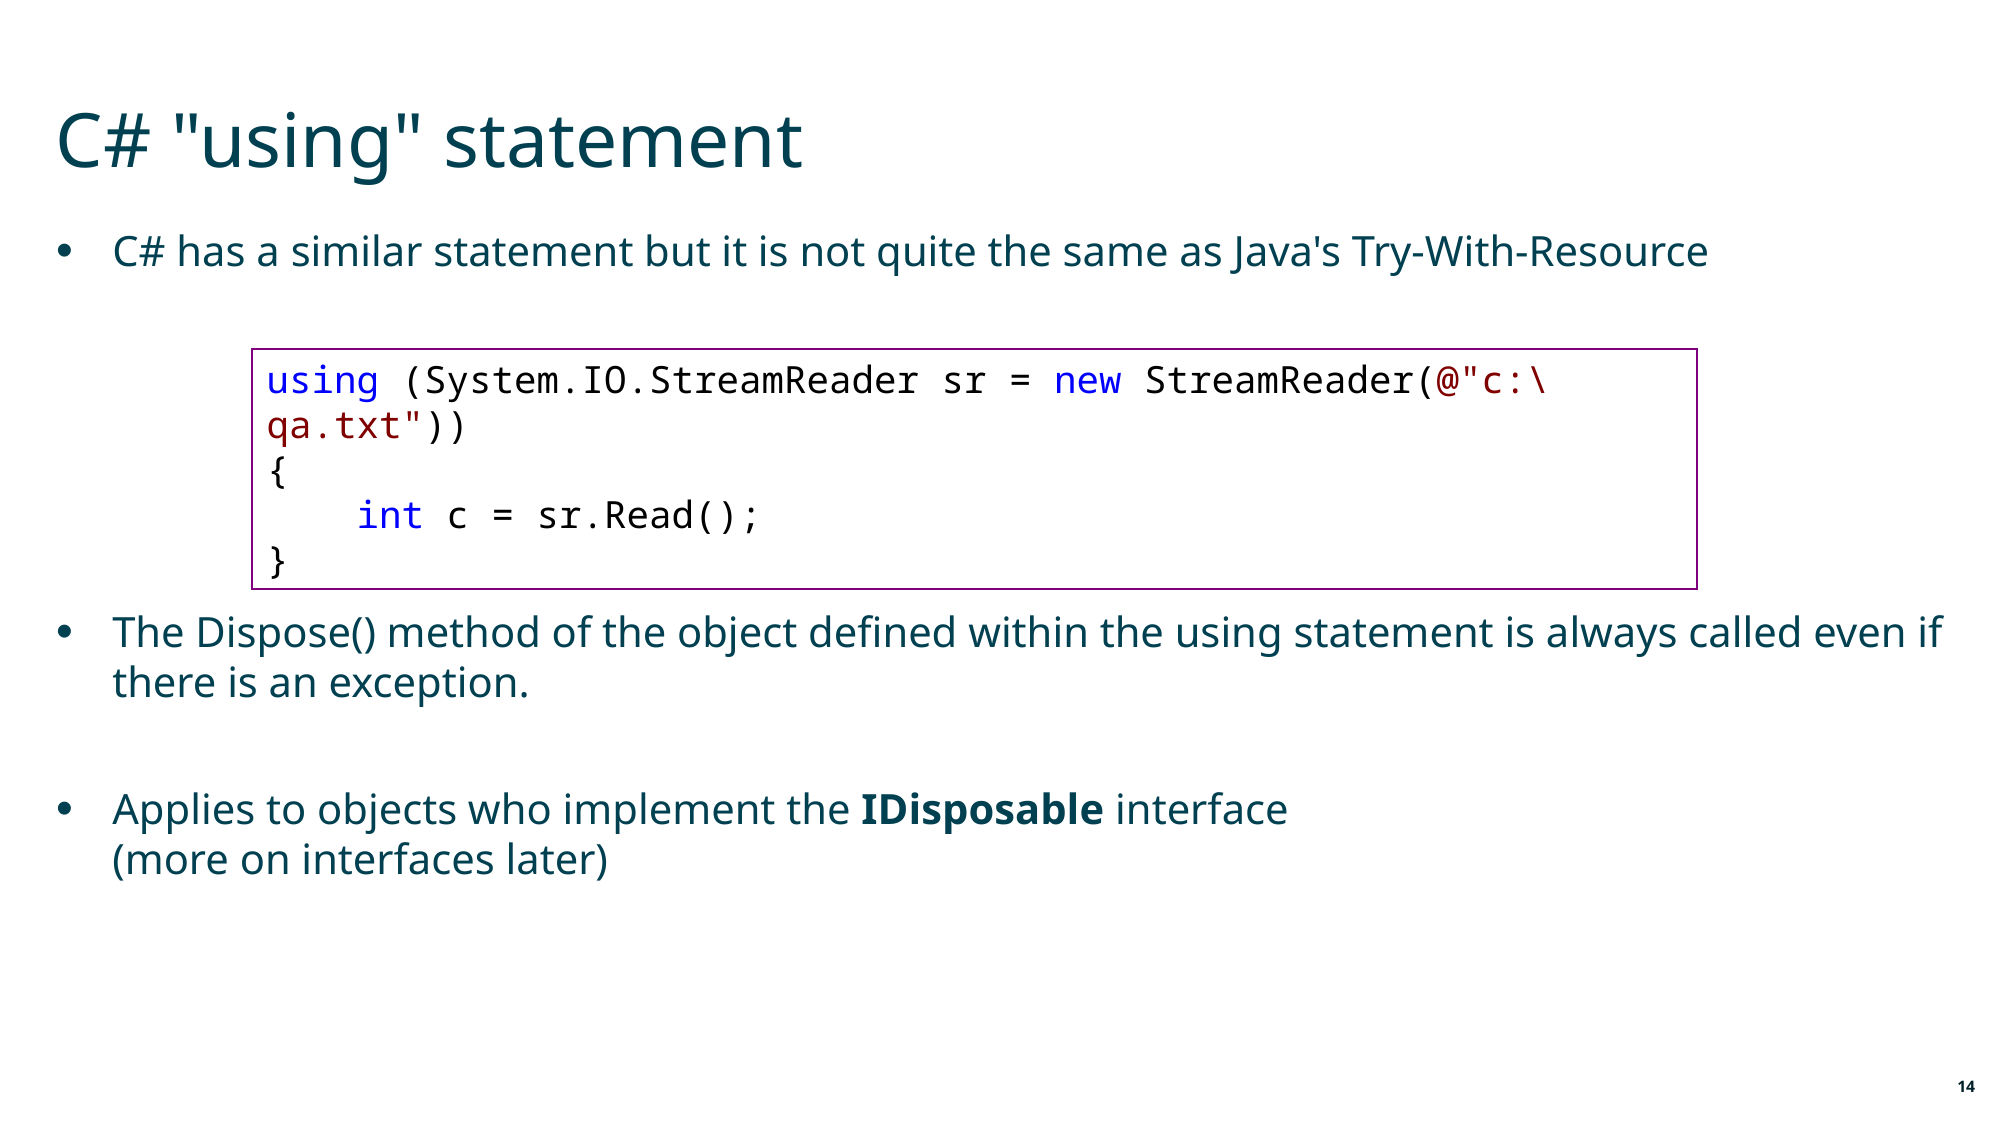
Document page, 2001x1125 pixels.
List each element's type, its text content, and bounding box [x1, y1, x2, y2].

title C# "using" statement [55, 92, 1946, 224]
text_box using (System.IO.StreamReader sr = new StreamReader(@"c:\qa.txt")) { int c = sr.Read(); } [251, 348, 1698, 590]
list C# has a similar statement but it is not quite the same as Java's Try-With-Resource The Dispose() method of the object defined within the using statement is always called even if there is an exception. Applies to objects who implement the IDisposable interface (more on interfaces later) [55, 224, 1946, 1038]
slide_number 52 [1846, 1068, 1976, 1098]
